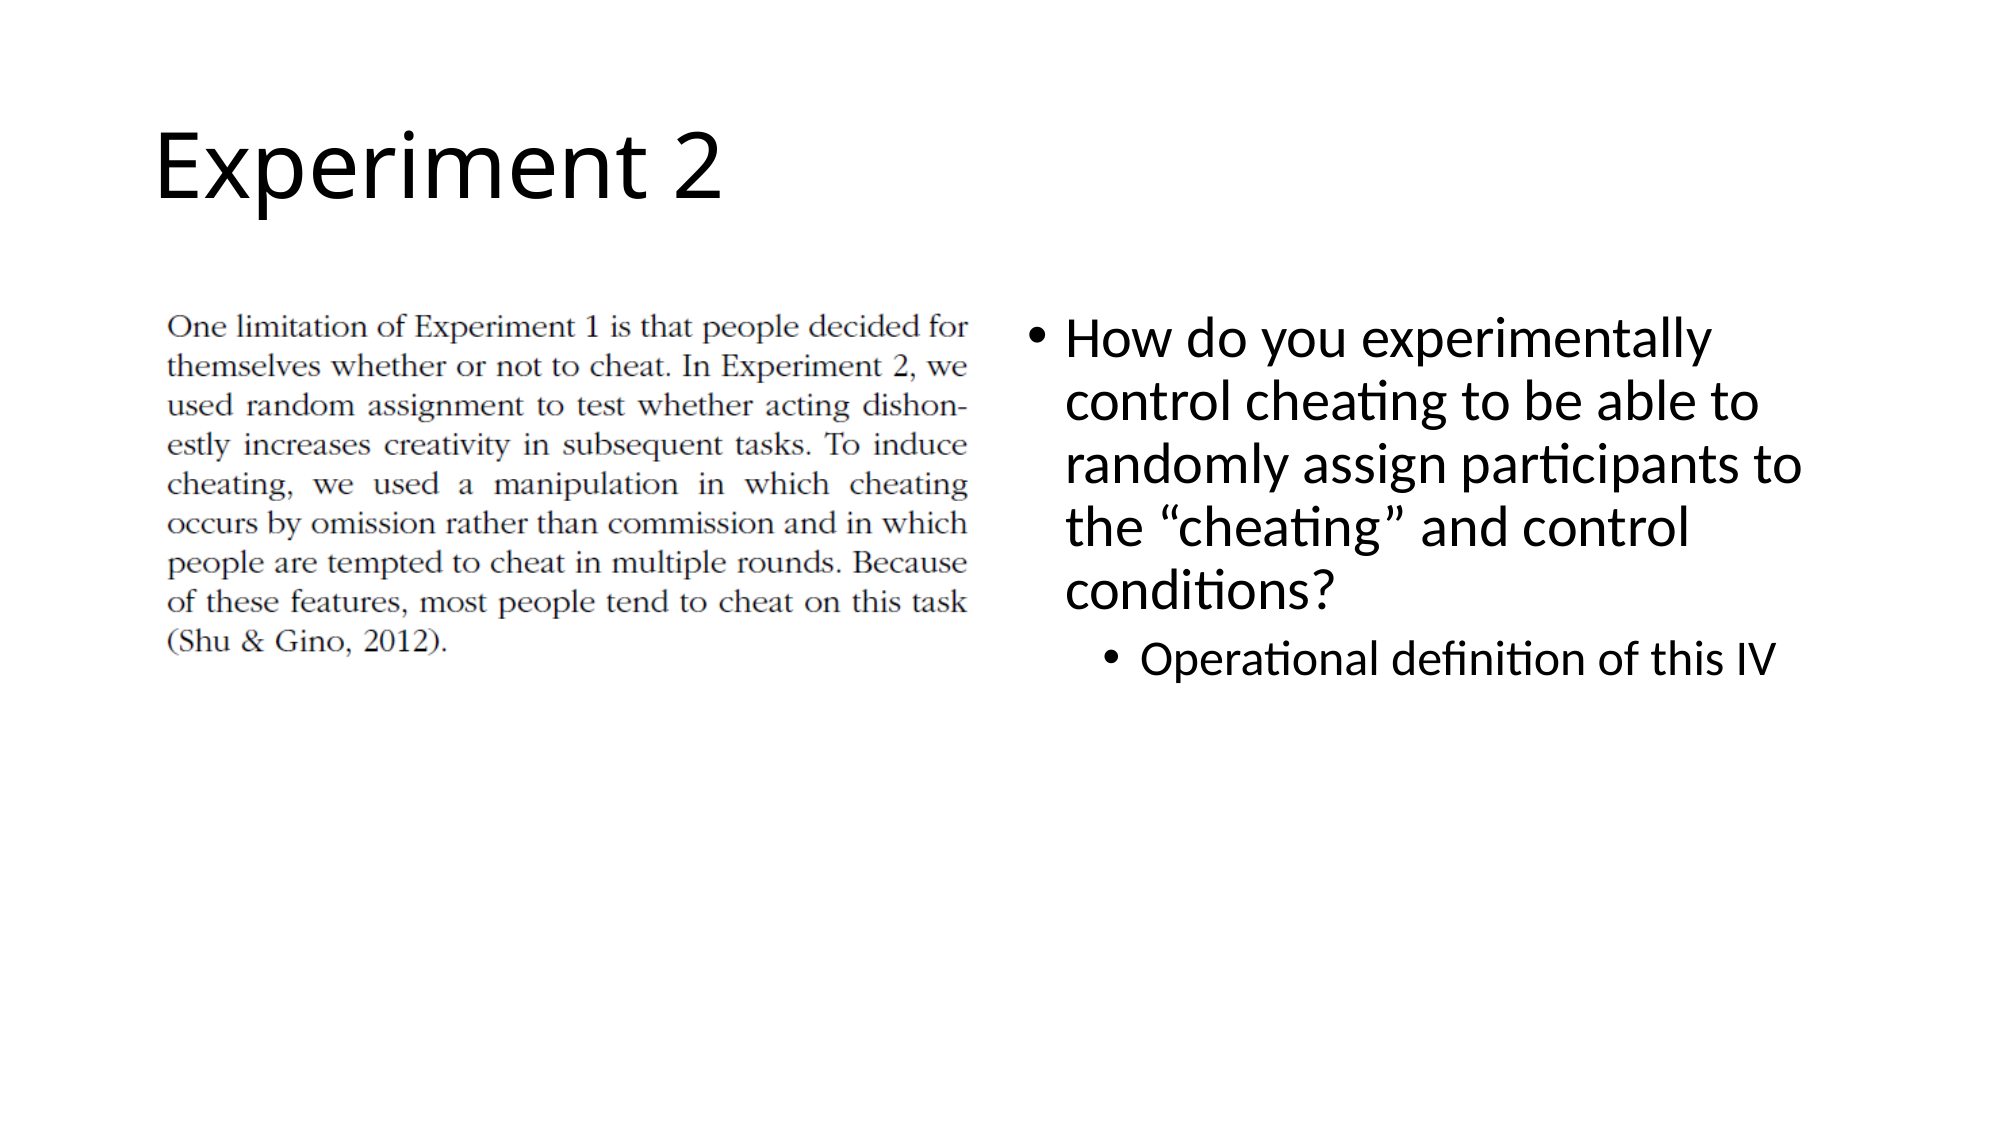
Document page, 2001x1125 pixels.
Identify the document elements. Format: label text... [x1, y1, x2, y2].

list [137, 299, 988, 680]
list How do you experimentally control cheating to be able to randomly assign participants to the “cheating” and control conditions? Operational definition of this IV [1012, 299, 1863, 1014]
title Experiment 2 [137, 59, 1863, 278]
